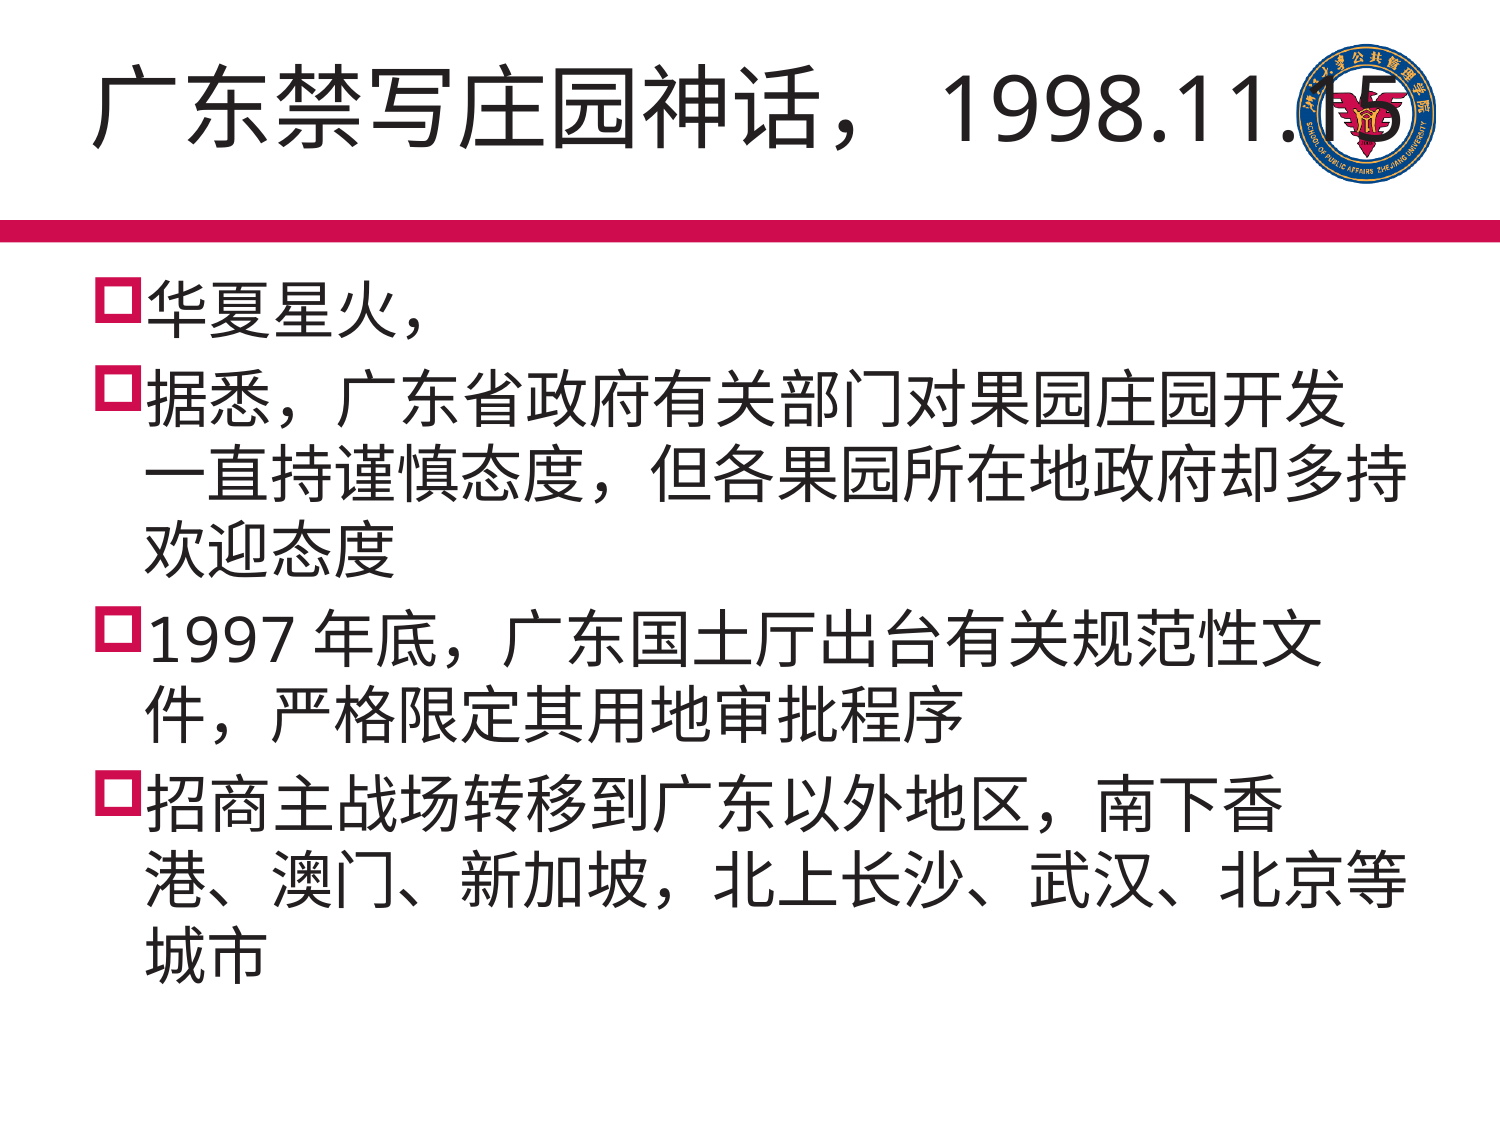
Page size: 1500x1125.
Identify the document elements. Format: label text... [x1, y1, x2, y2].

picture [1425, 43, 1436, 185]
list 华夏星火， 据悉，广东省政府有关部门对果园庄园开发一直持谨慎态度，但各果园所在地政府却多持欢迎态度 1997年底，广东国土厅出台有关规范性文件，严格限定其用地审批程序 招商主战场转移到广东以外地区，南下香港、澳门、新加坡，北上长沙、武汉、北京等城市 [74, 262, 1426, 1006]
title 广东禁写庄园神话，1998.11.15 [75, 42, 1425, 186]
